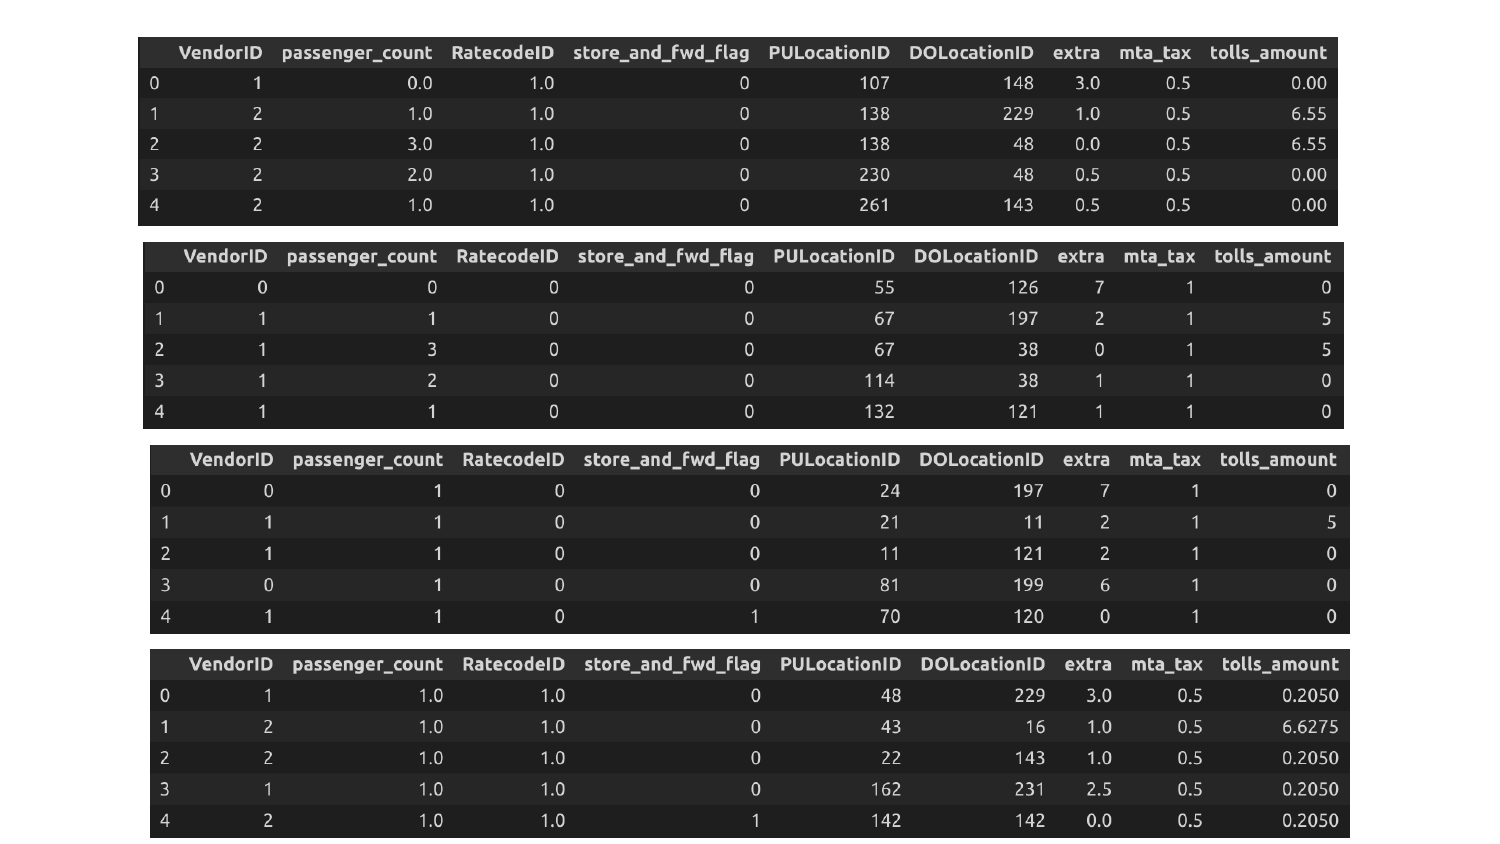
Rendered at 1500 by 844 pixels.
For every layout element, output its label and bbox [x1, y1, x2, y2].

picture [149, 445, 1351, 634]
picture [142, 241, 1344, 429]
picture [149, 649, 1351, 838]
picture [137, 37, 1339, 226]
